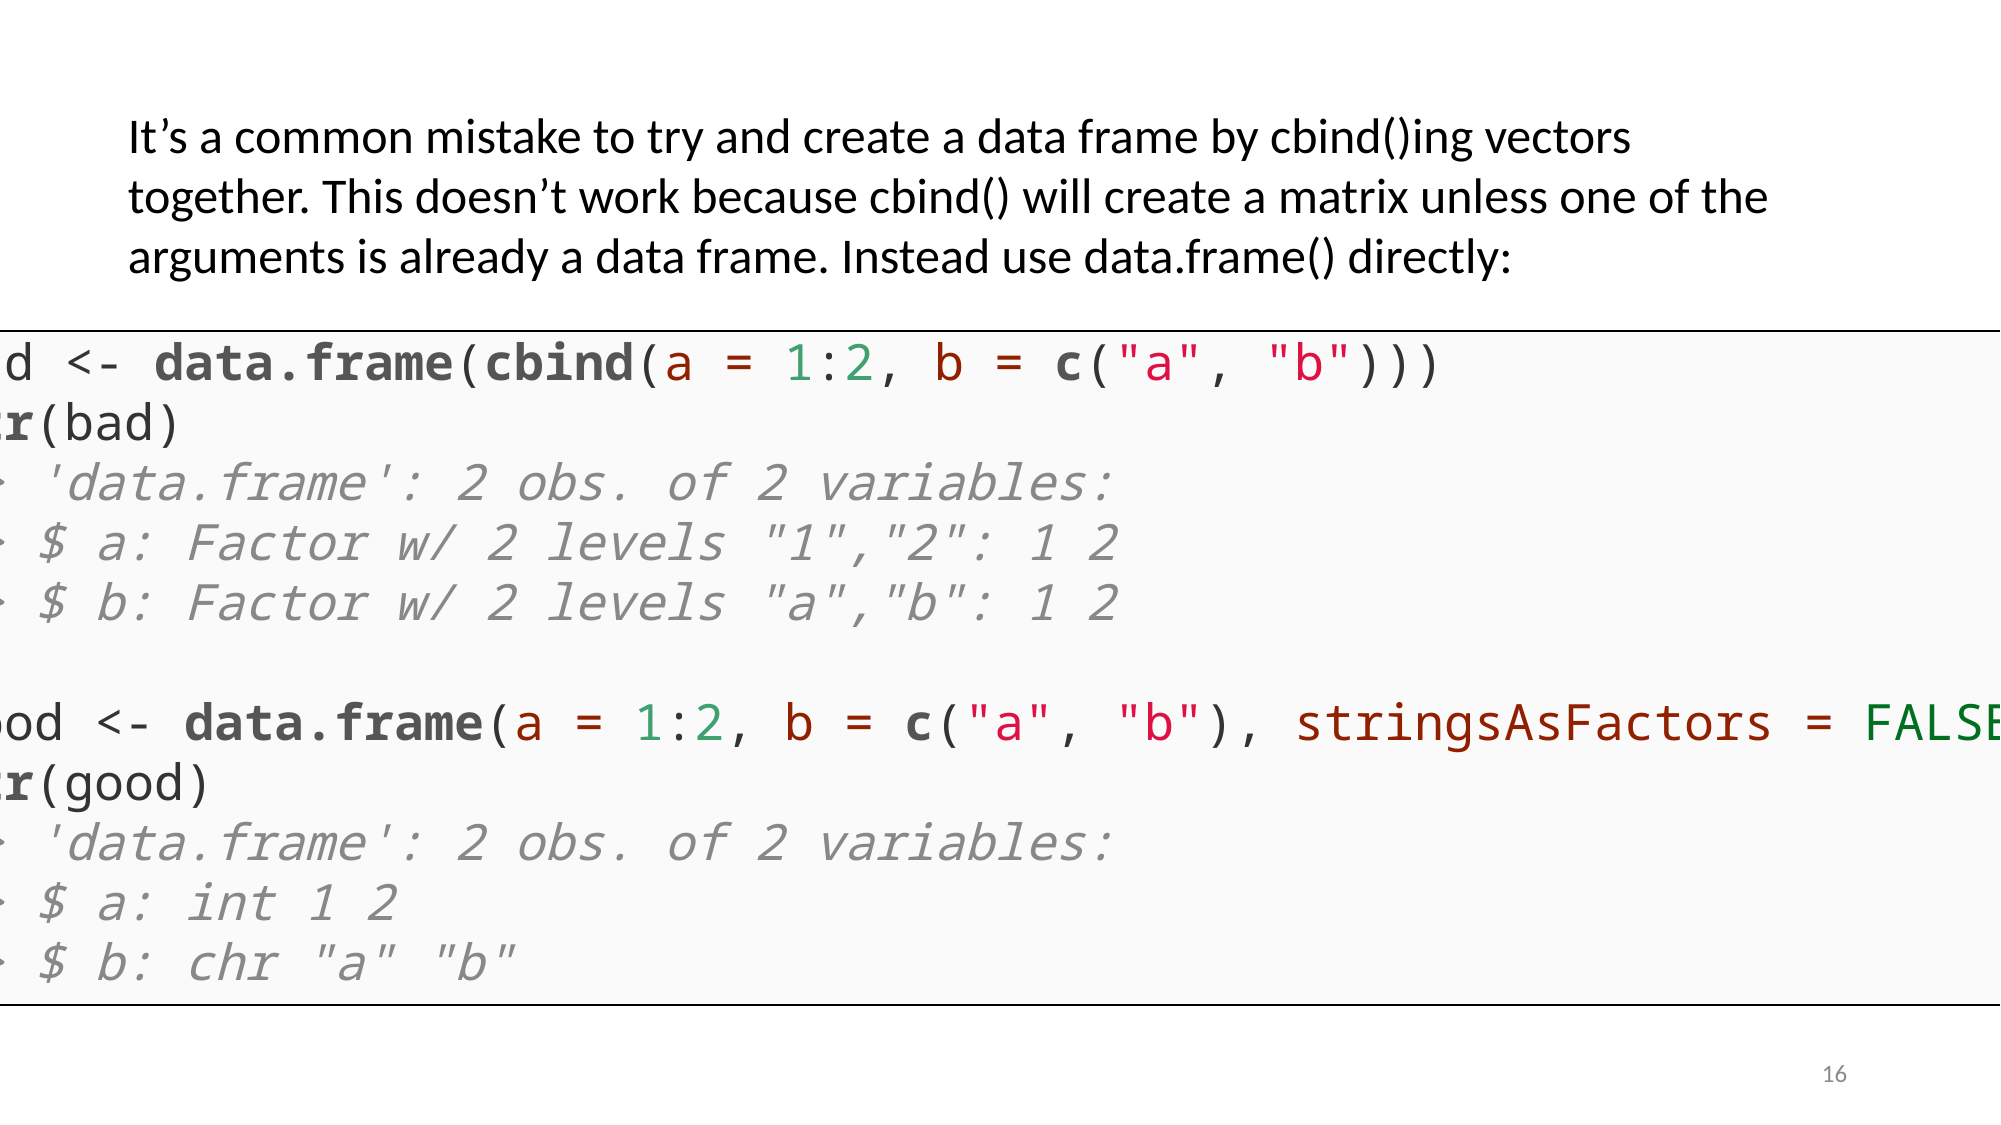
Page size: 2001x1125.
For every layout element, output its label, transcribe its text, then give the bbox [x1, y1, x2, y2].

text_box It’s a common mistake to try and create a data frame by cbind()ing vectors together. This doesn’t work because cbind() will create a matrix unless one of the arguments is already a data frame. Instead use data.frame() directly: [113, 96, 1819, 292]
text_box bad <- data.frame(cbind(a = 1:2, b = c("a", "b"))) str(bad) #> 'data.frame': 2 obs. of 2 variables: #> $ a: Factor w/ 2 levels "1","2": 1 2 #> $ b: Factor w/ 2 levels "a","b": 1 2 good <- data.frame(a = 1:2, b = c("a", "b"), stringsAsFactors = FALSE) str(good) #> 'data.frame': 2 obs. of 2 variables: #> $ a: int 1 2 #> $ b: chr "a" "b" [0, 330, 2000, 1006]
slide_number 16 [1412, 1042, 1863, 1103]
